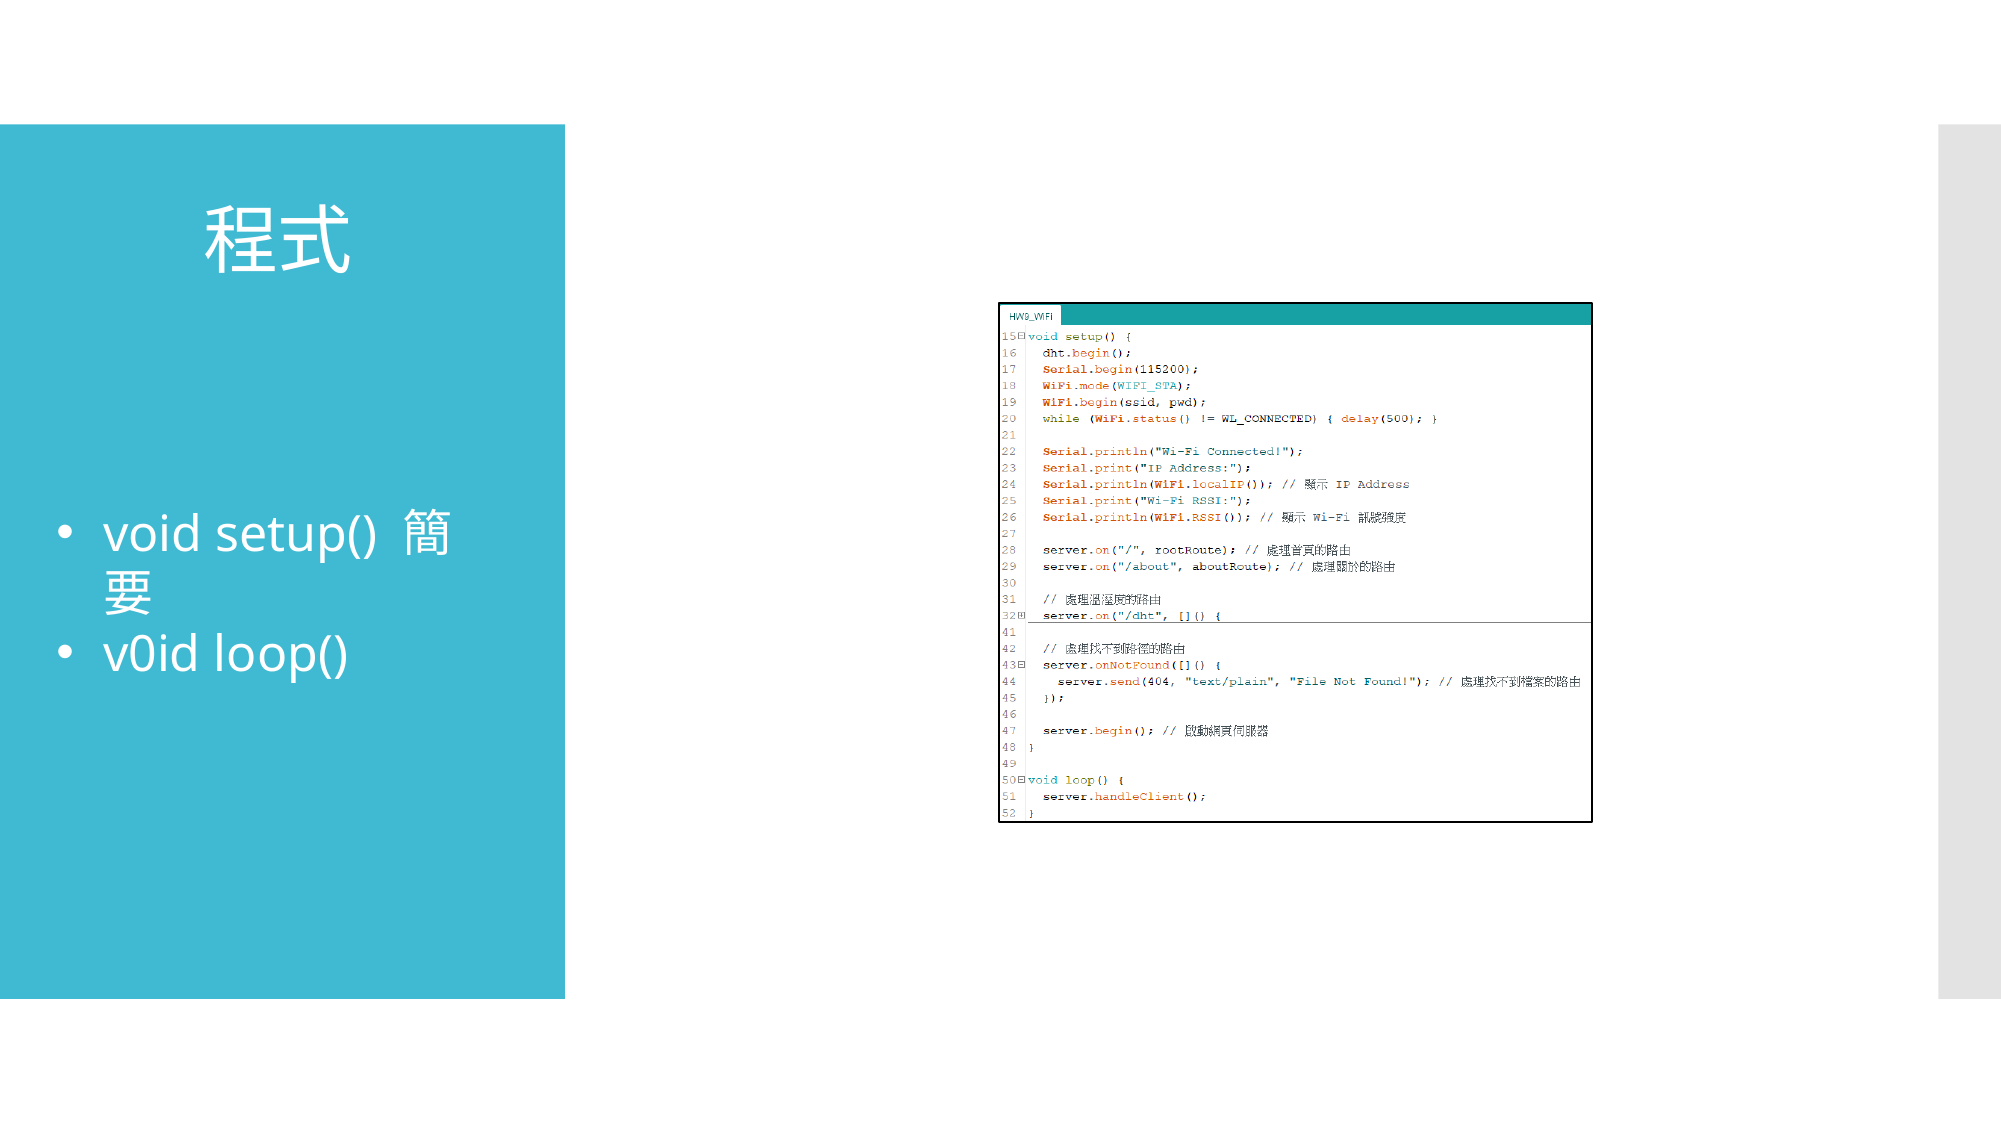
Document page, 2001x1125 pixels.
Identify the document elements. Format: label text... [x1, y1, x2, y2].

text_box void setup() 簡要 v0id loop() [41, 494, 514, 689]
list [999, 303, 1591, 822]
title 程式 [41, 184, 514, 303]
